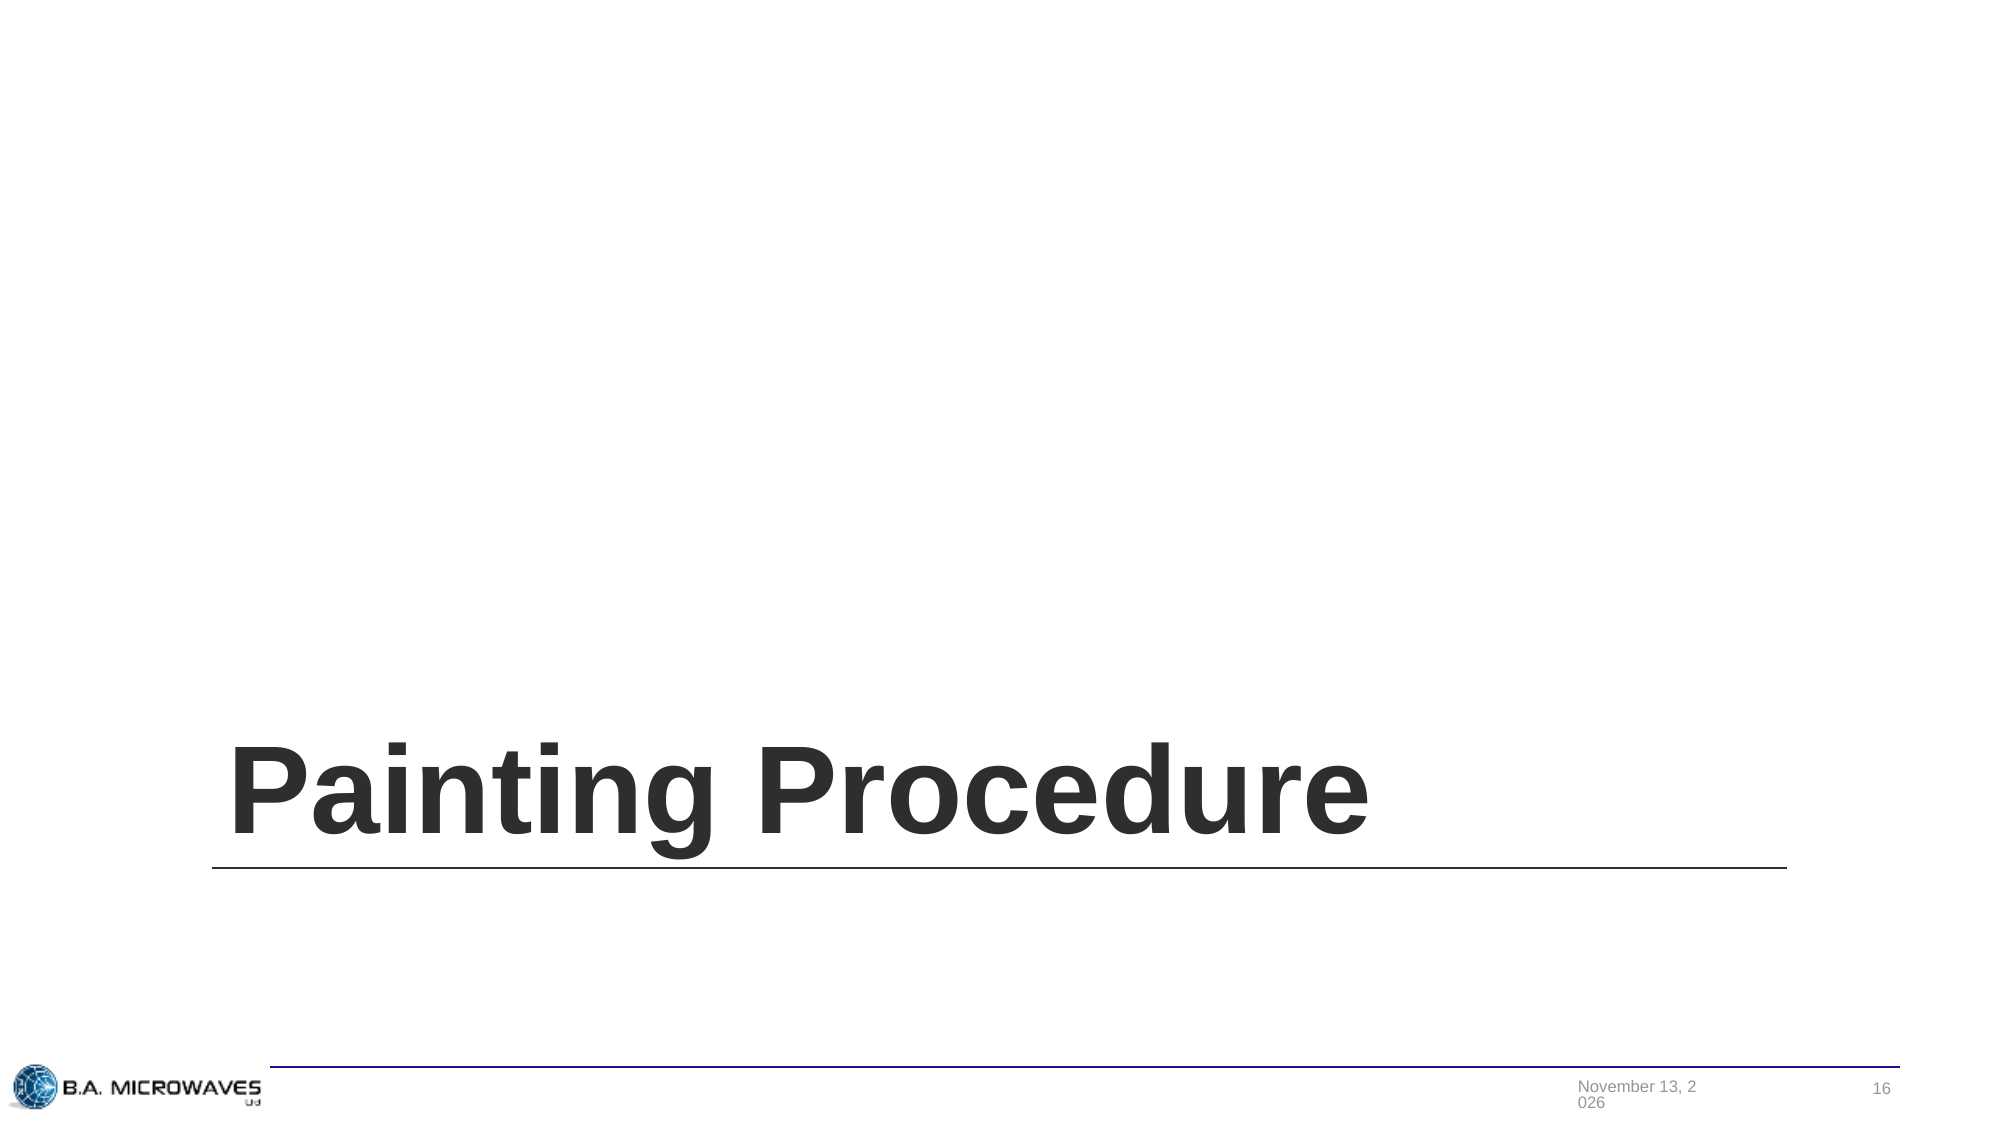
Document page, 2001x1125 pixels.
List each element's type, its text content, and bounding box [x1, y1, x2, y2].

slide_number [1563, 1068, 1716, 1105]
picture [0, 1049, 270, 1122]
title Painting Procedure [212, 416, 1788, 867]
